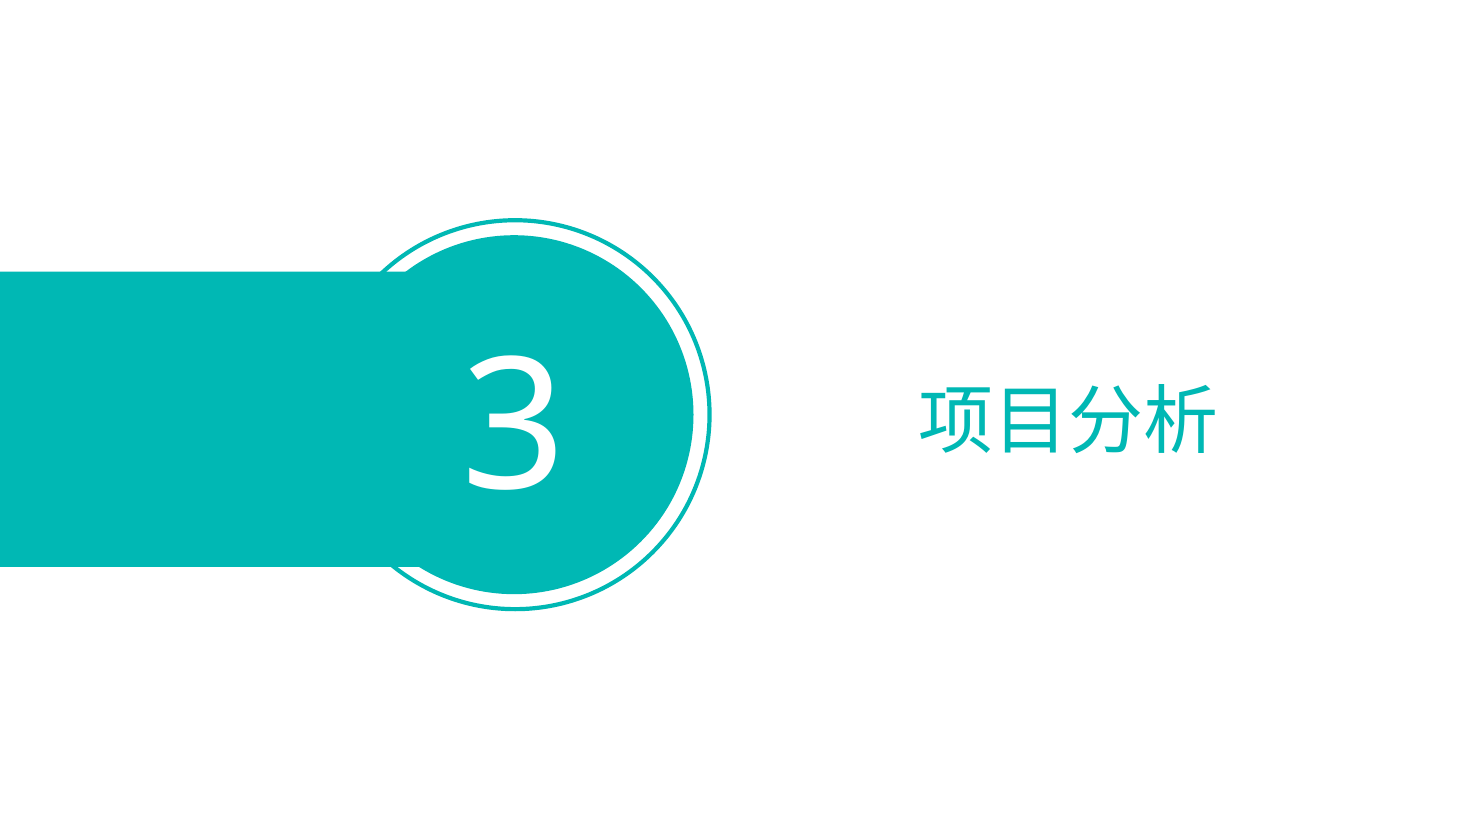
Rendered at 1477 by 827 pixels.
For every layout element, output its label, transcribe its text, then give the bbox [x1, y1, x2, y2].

text_box 项目分析 [608, 354, 1477, 473]
text_box [0, 270, 392, 569]
text_box [318, 218, 703, 612]
text_box 3 [334, 235, 684, 595]
